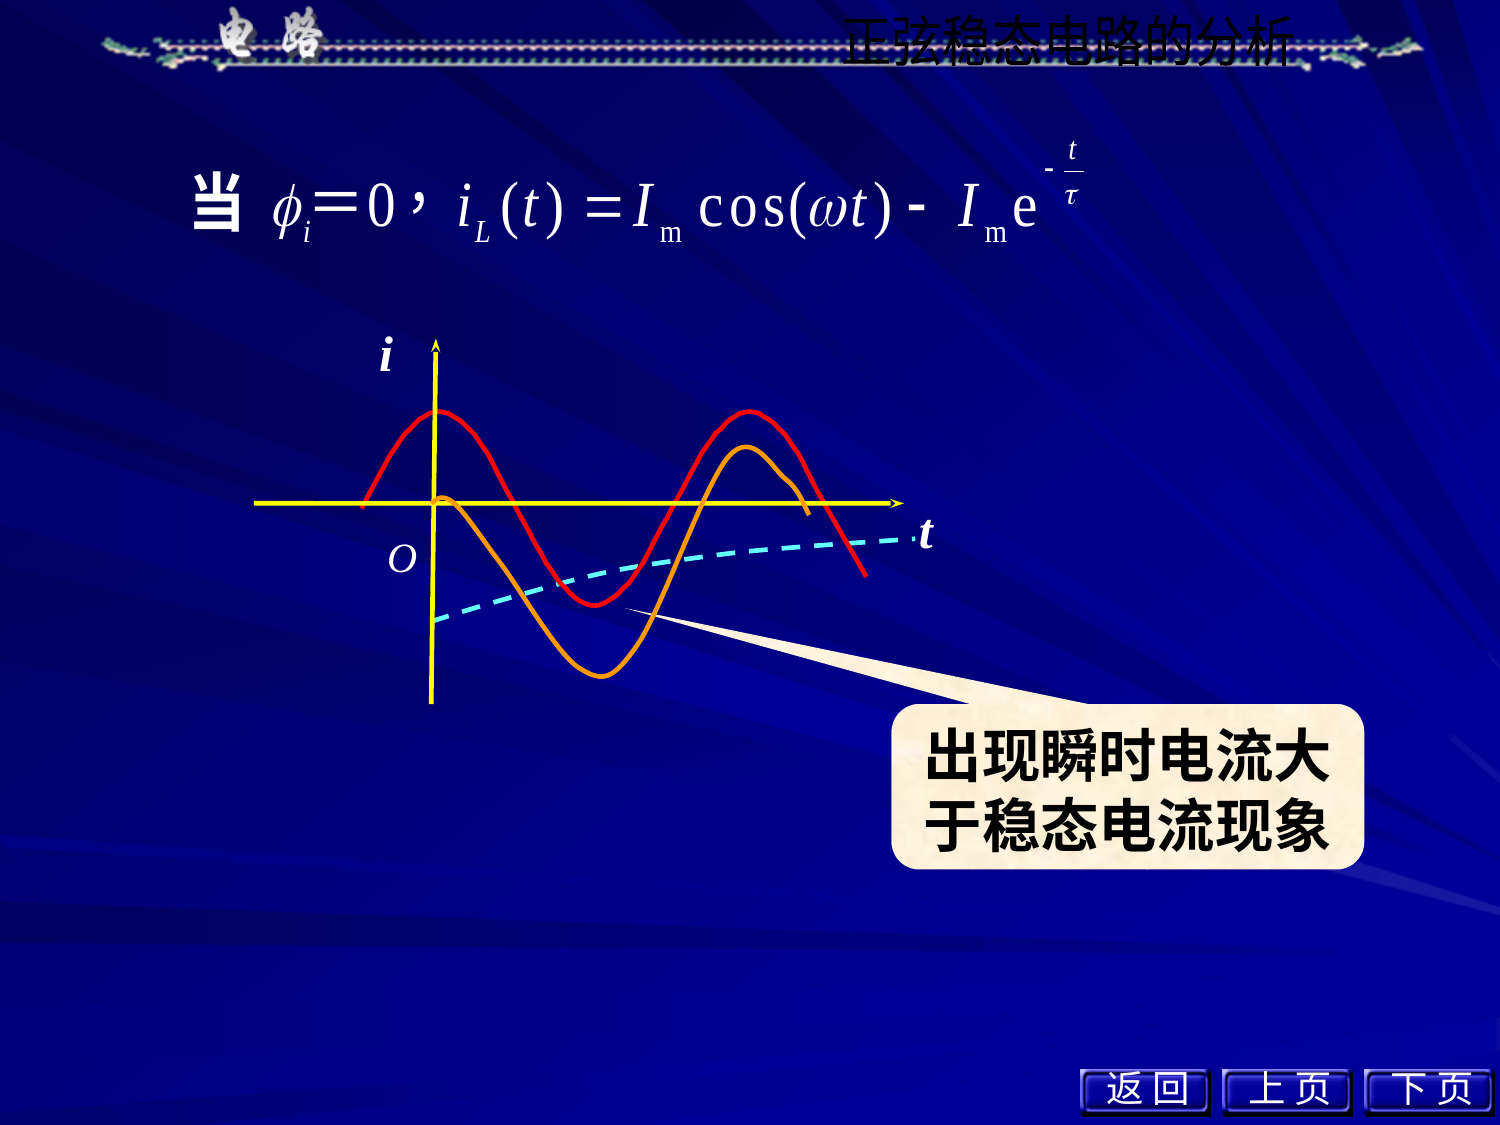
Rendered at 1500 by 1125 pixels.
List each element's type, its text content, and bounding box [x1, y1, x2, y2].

picture [0, 0, 1500, 1125]
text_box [1080, 1057, 1211, 1118]
text_box 出现瞬时电流大于稳态电流现象 [891, 676, 1365, 870]
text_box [189, 125, 1092, 252]
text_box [253, 314, 949, 705]
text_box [1222, 1057, 1353, 1118]
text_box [1364, 1057, 1495, 1118]
